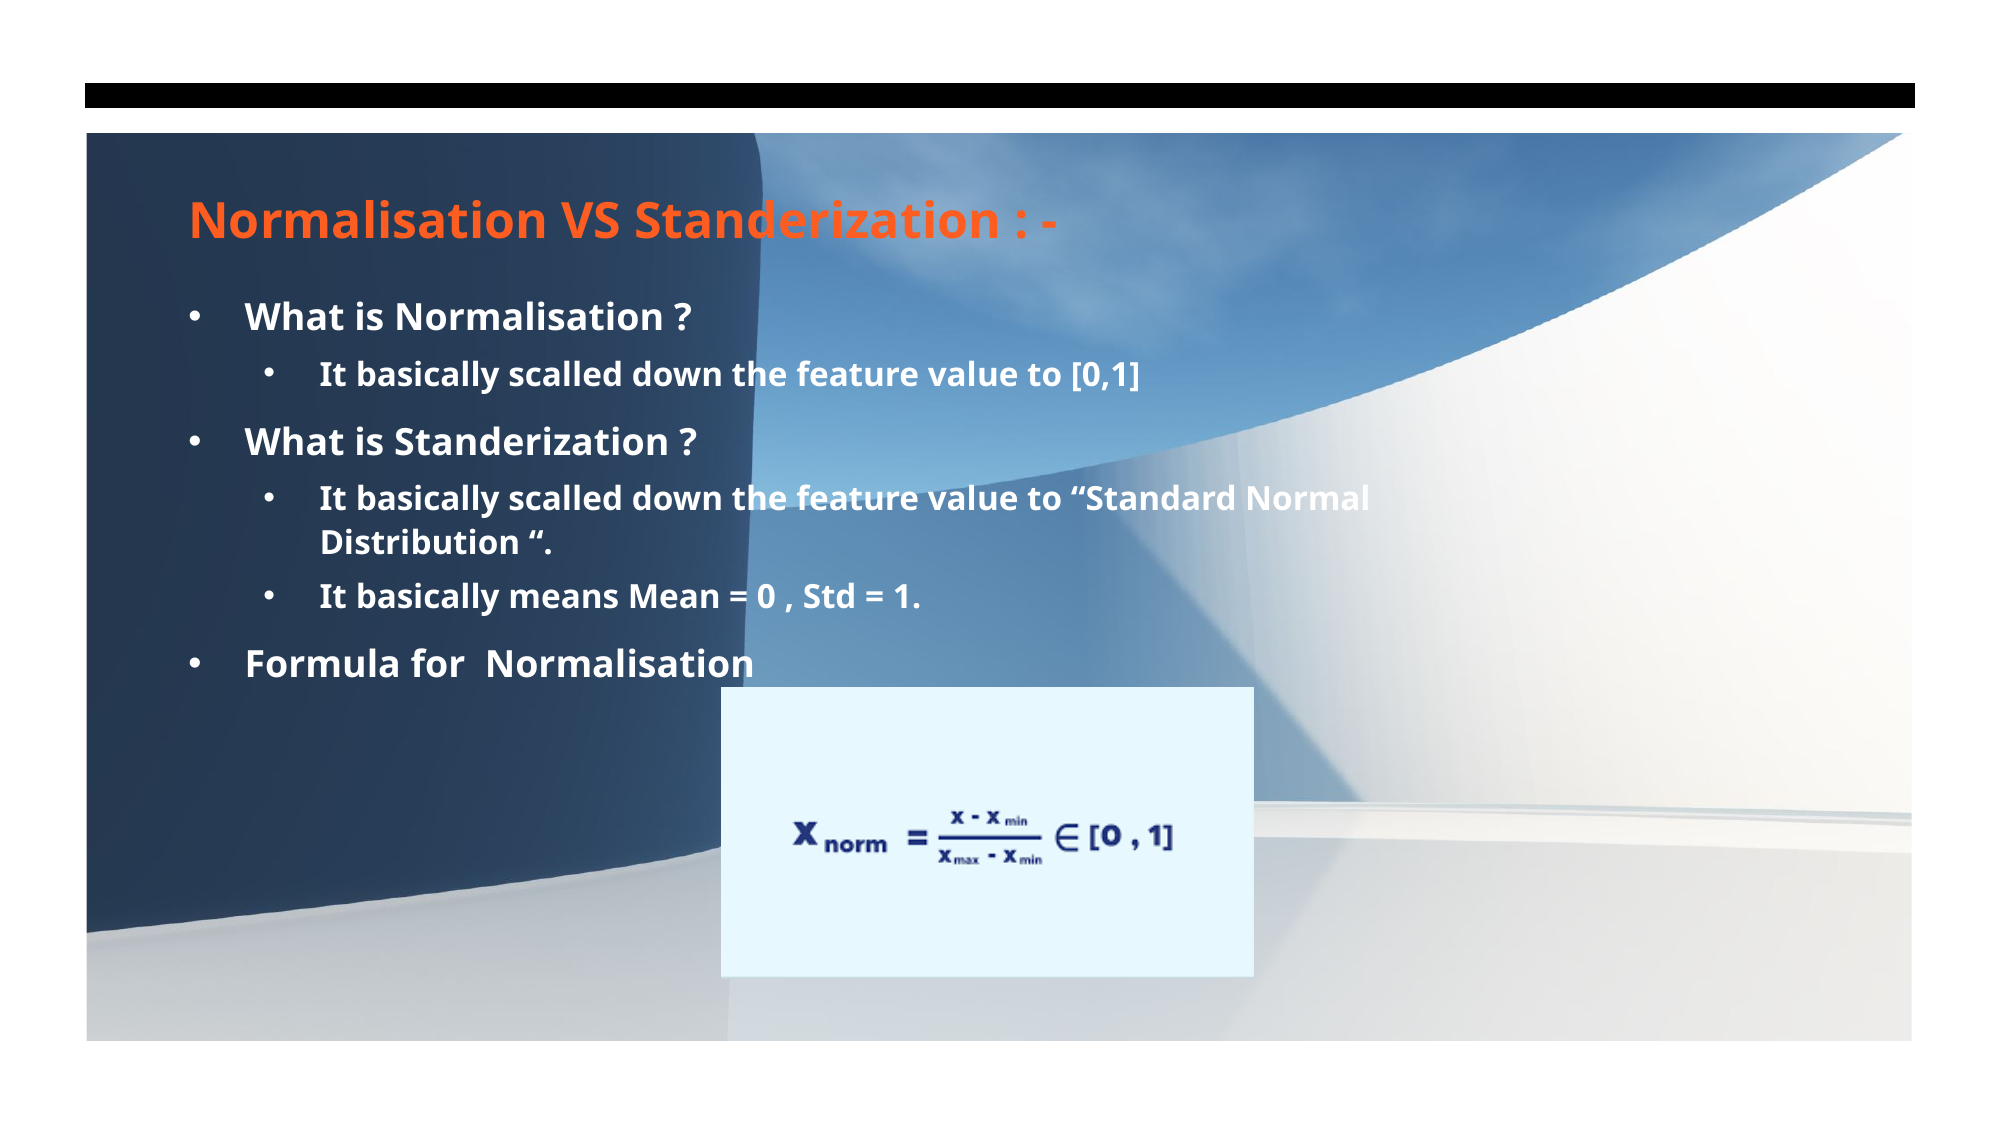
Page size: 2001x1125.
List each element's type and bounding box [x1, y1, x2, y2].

picture [721, 687, 1254, 980]
list [86, 132, 1913, 1042]
